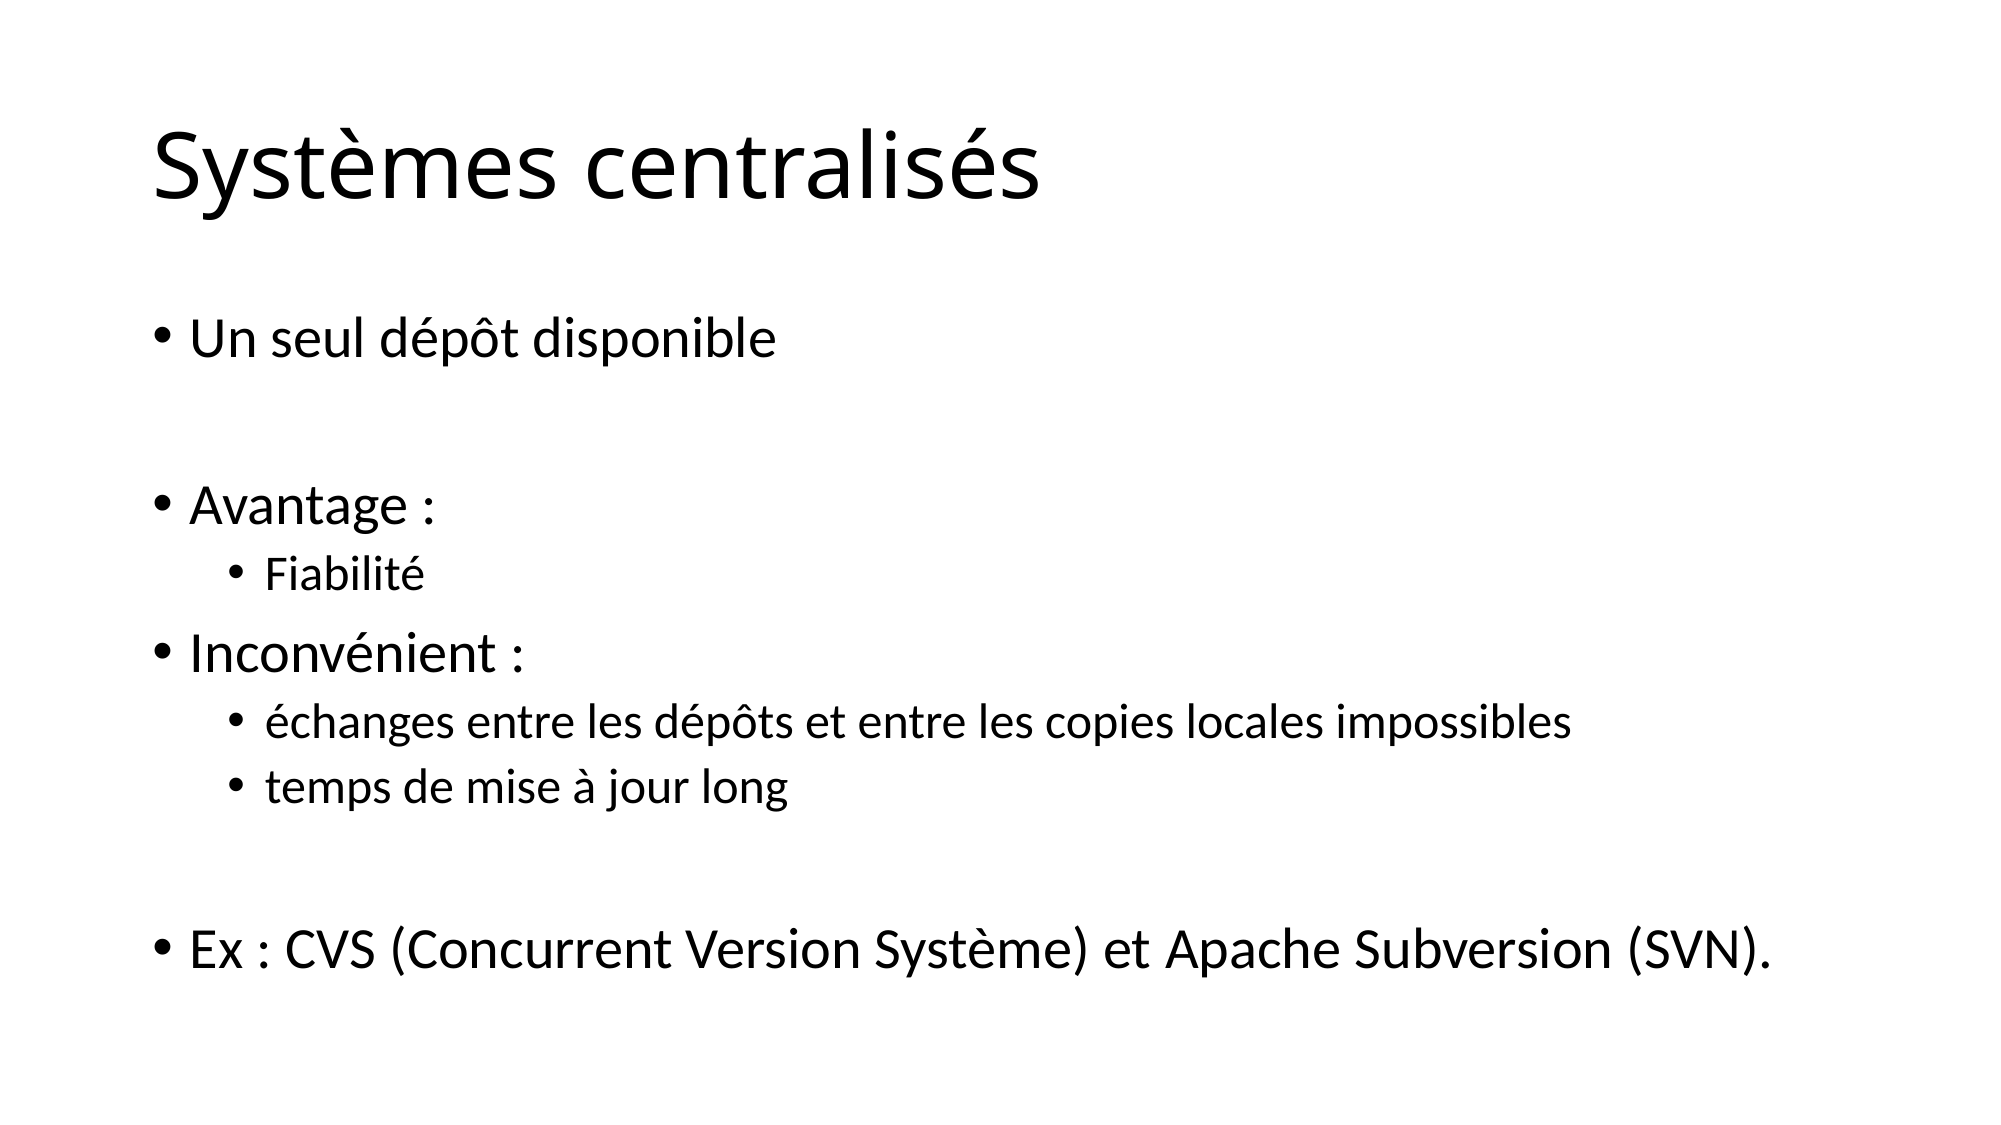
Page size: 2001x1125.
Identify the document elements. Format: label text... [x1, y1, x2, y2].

list Un seul dépôt disponible Avantage : Fiabilité Inconvénient : échanges entre les dépôts et entre les copies locales impossibles temps de mise à jour long Ex : CVS (Concurrent Version Système) et Apache Subversion (SVN). [137, 299, 1863, 1014]
title Systèmes centralisés [137, 59, 1863, 278]
